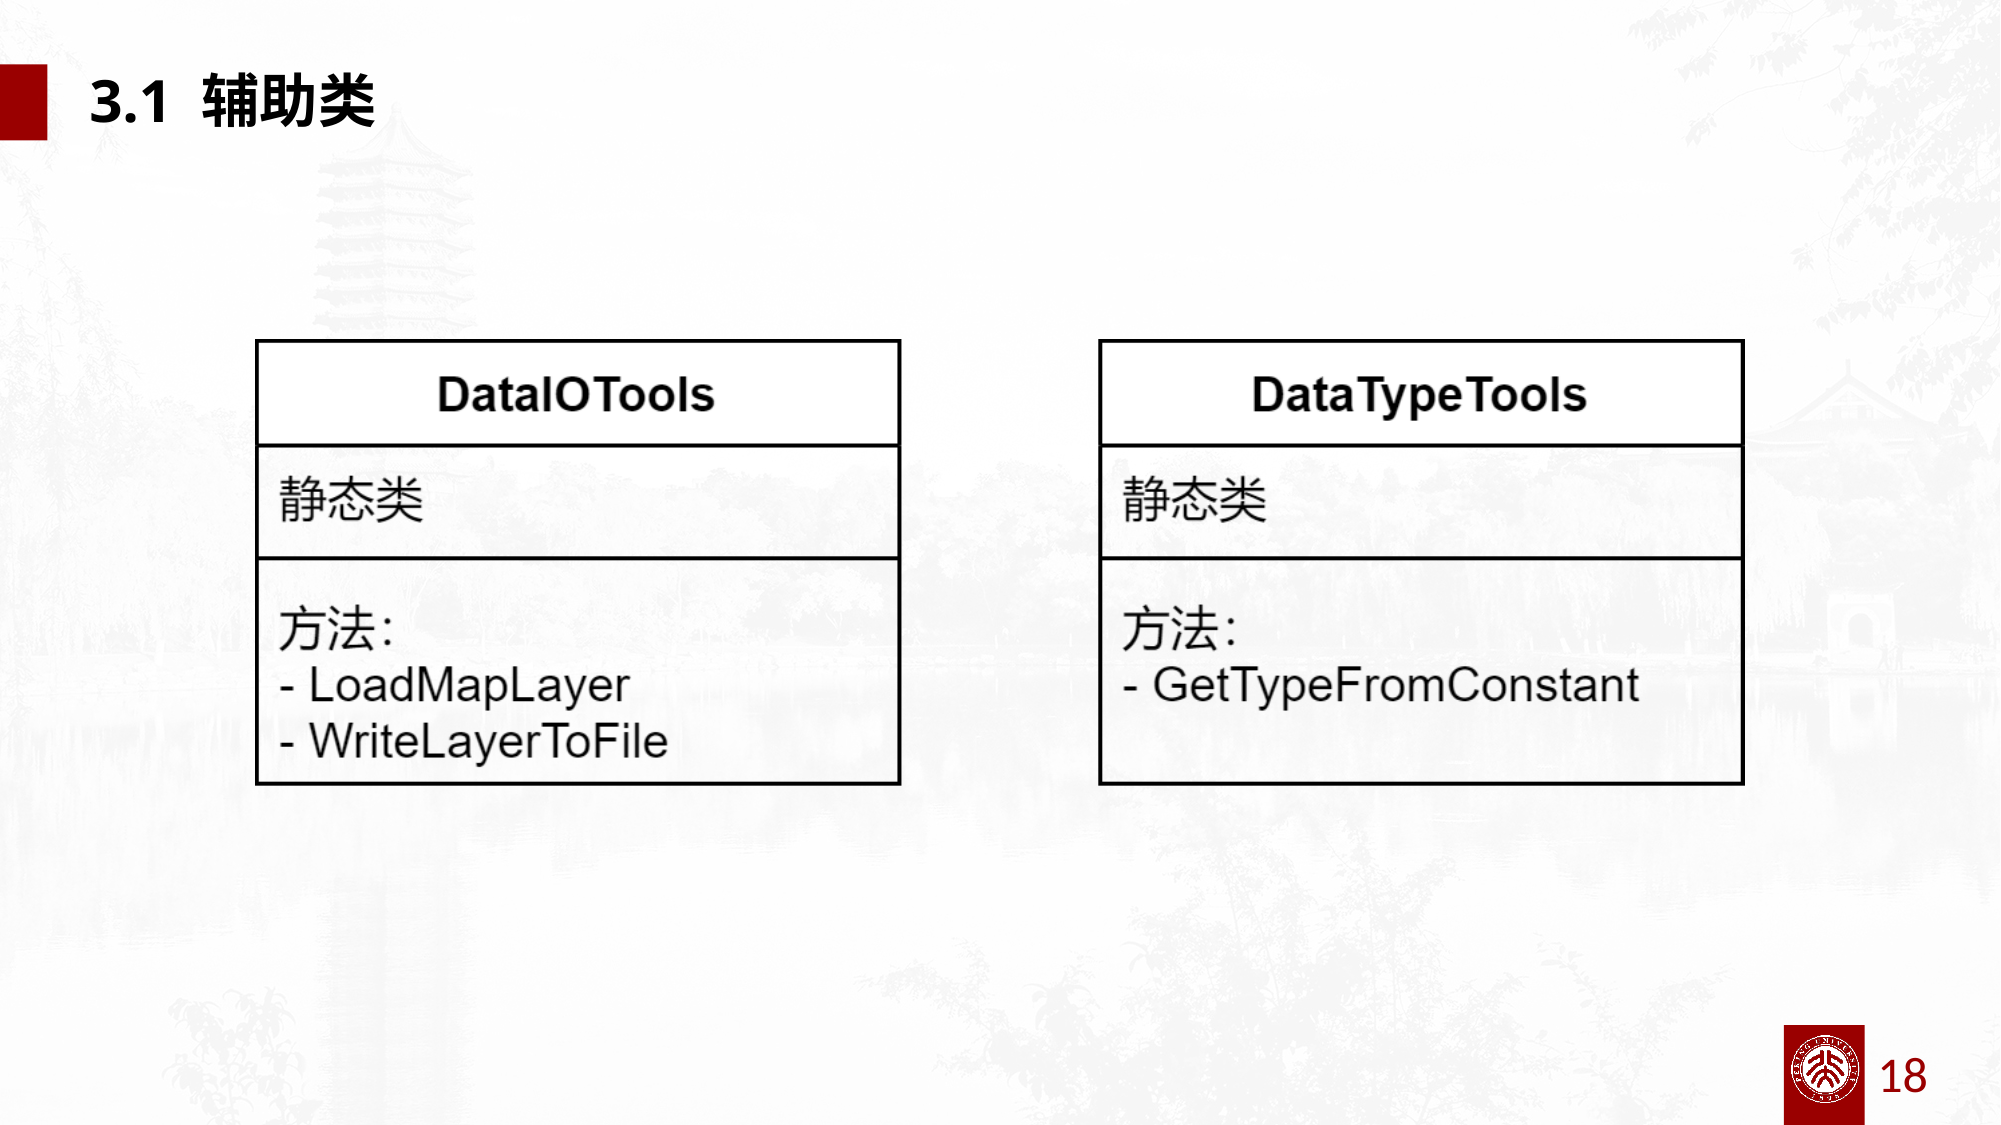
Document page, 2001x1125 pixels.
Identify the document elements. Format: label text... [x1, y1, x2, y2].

picture [1791, 1035, 1860, 1103]
text_box [0, 64, 48, 141]
text_box 3.1 辅助类 [74, 56, 843, 142]
picture [0, 0, 2001, 1125]
slide_number 18 [1842, 1042, 1963, 1103]
